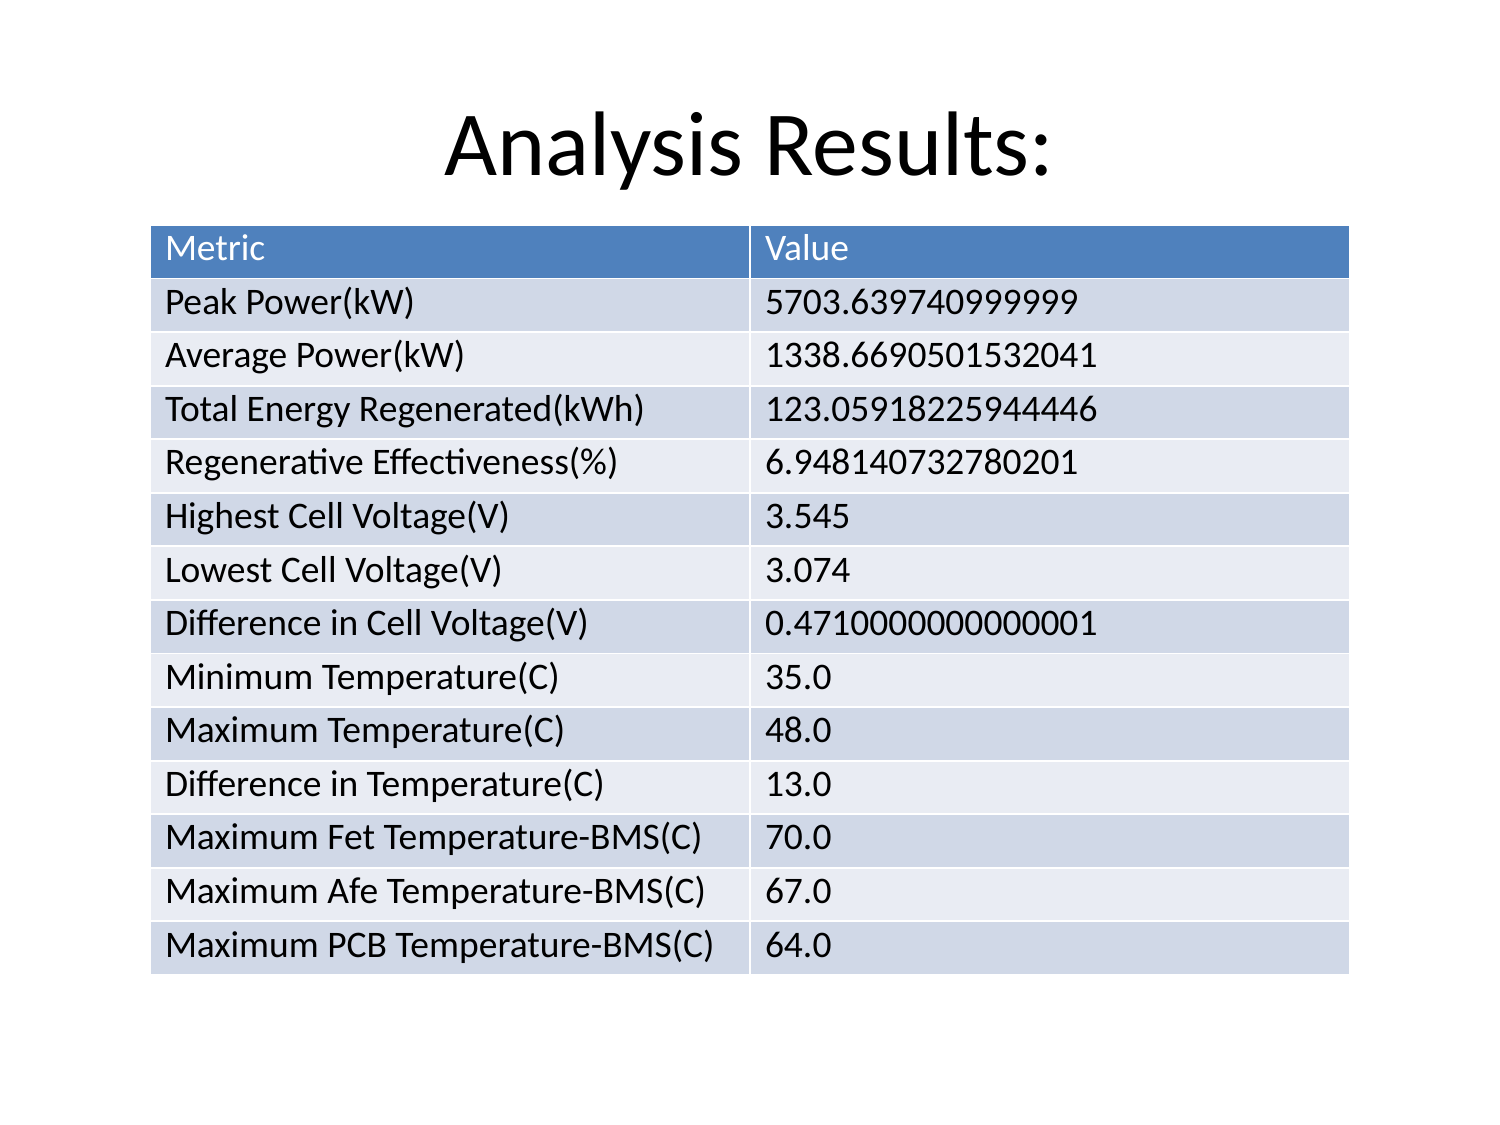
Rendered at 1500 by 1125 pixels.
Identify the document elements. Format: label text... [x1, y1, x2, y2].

table_cell Peak Power(kW) [151, 279, 749, 331]
table_cell Difference in Cell Voltage(V) [151, 601, 749, 653]
table_cell Highest Cell Voltage(V) [151, 494, 749, 545]
table_cell 123.05918225944446 [751, 387, 1349, 438]
table_cell 13.0 [751, 762, 1349, 813]
table_cell 48.0 [751, 708, 1349, 760]
title Analysis Results: [75, 45, 1425, 233]
table_cell Difference in Temperature(C) [151, 762, 749, 813]
table_header Metric [151, 226, 749, 278]
table_cell 3.545 [751, 494, 1349, 545]
table_cell 0.4710000000000001 [751, 601, 1349, 653]
table_cell Minimum Temperature(C) [151, 654, 749, 706]
table_cell Maximum Temperature(C) [151, 708, 749, 760]
table_header Value [751, 226, 1349, 278]
table_cell 64.0 [751, 922, 1349, 974]
table_cell Total Energy Regenerated(kWh) [151, 387, 749, 438]
table_cell 3.074 [751, 547, 1349, 599]
table_cell 6.948140732780201 [751, 440, 1349, 492]
table_cell 67.0 [751, 869, 1349, 920]
table_cell Maximum PCB Temperature-BMS(C) [151, 922, 749, 974]
table_cell 5703.639740999999 [751, 279, 1349, 331]
table_cell 70.0 [751, 815, 1349, 867]
table_cell Regenerative Effectiveness(%) [151, 440, 749, 492]
table_cell Maximum Fet Temperature-BMS(C) [151, 815, 749, 867]
table_cell 35.0 [751, 654, 1349, 706]
table_cell Lowest Cell Voltage(V) [151, 547, 749, 599]
table_cell 1338.6690501532041 [751, 333, 1349, 385]
table_cell Average Power(kW) [151, 333, 749, 385]
table_cell Maximum Afe Temperature-BMS(C) [151, 869, 749, 920]
